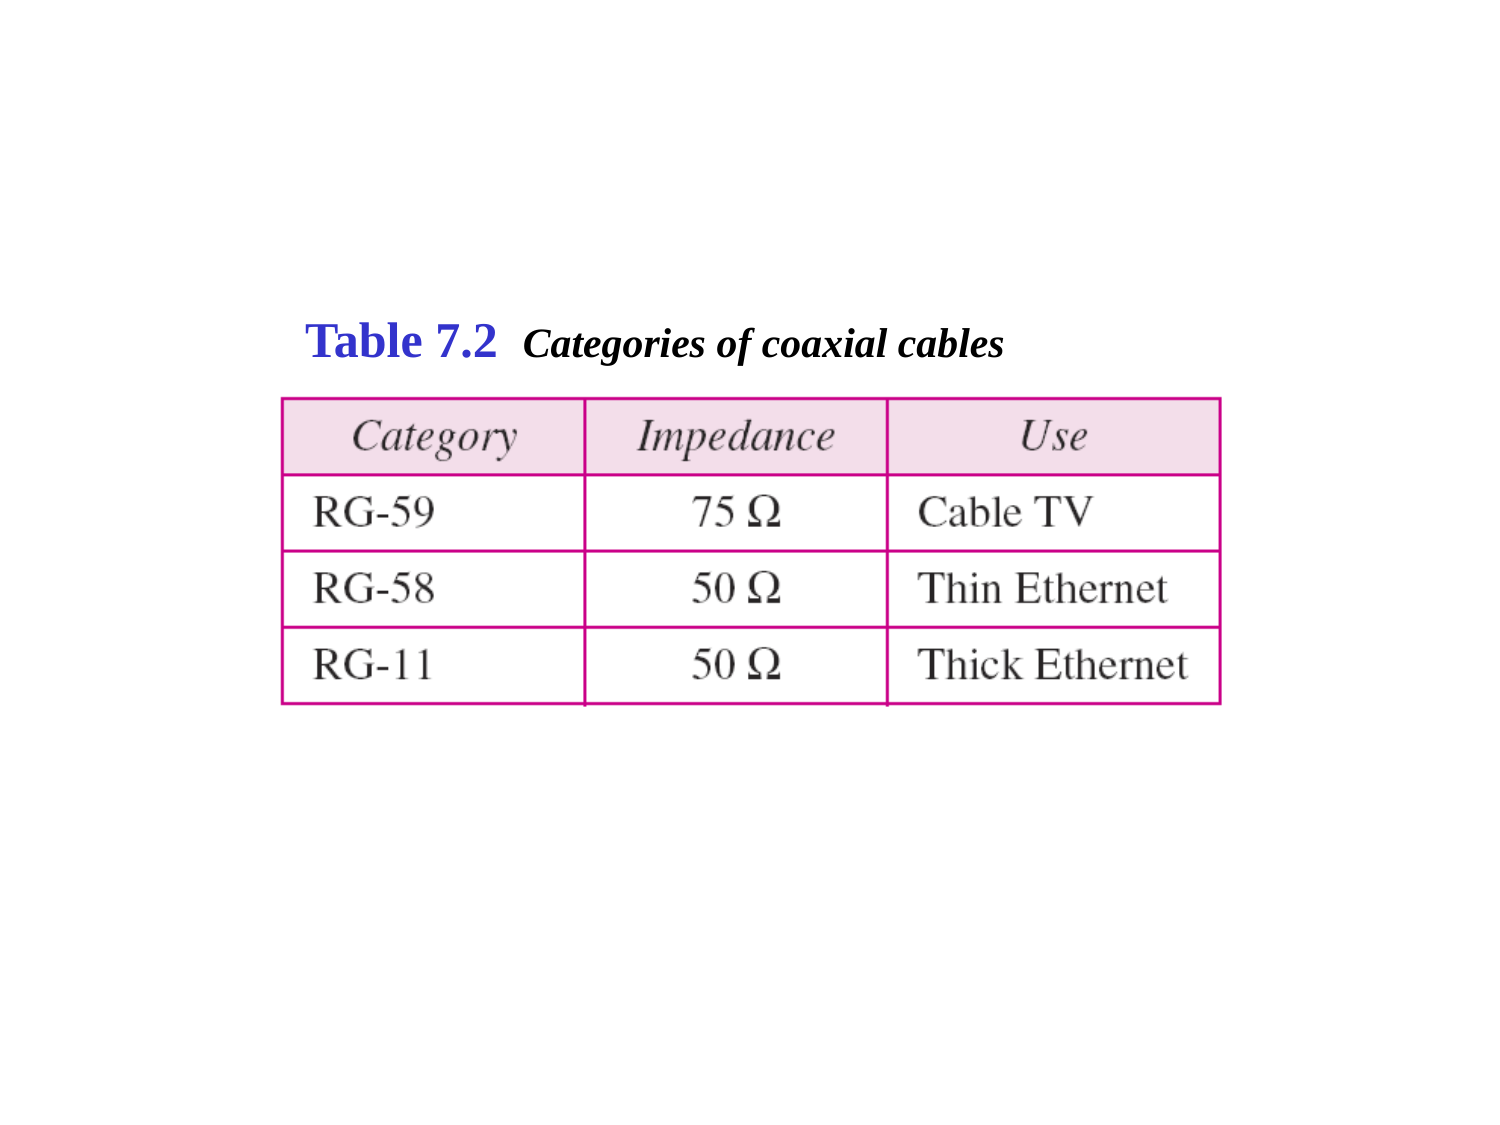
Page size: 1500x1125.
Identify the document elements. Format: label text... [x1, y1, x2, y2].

text_box Table 7.2 Categories of coaxial cables [290, 299, 1020, 376]
picture [266, 379, 1234, 713]
